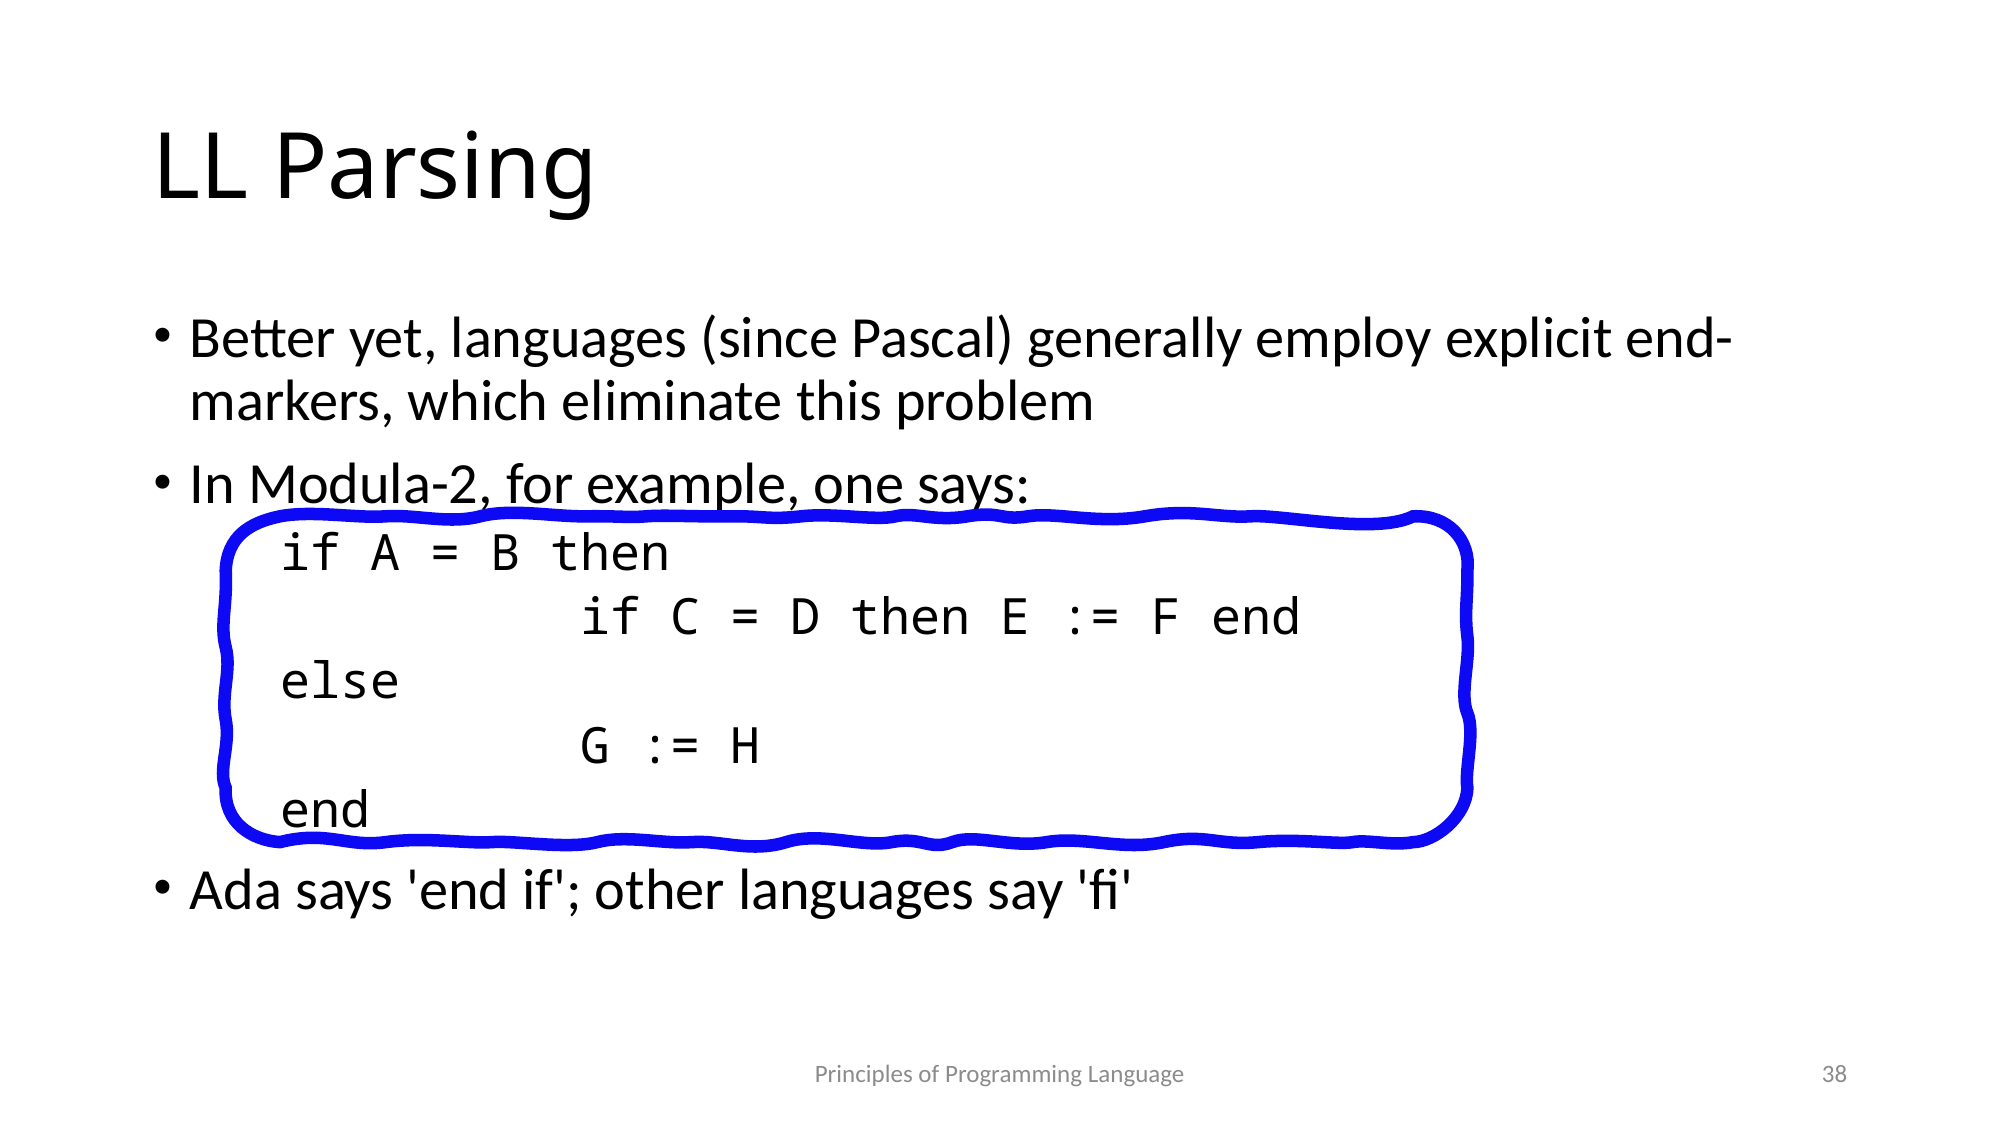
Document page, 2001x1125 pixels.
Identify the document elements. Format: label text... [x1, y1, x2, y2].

text_box [221, 511, 1472, 848]
title LL Parsing [137, 59, 1863, 278]
list Better yet, languages (since Pascal) generally employ explicit end-markers, which eliminate this problem In Modula-2, for example, one says: if A = B then if C = D then E := F end else G := H end Ada says 'end if'; other languages say 'fi' [137, 299, 1863, 1014]
footer Principles of Programming Language [662, 1042, 1338, 1103]
slide_number 38 [1412, 1042, 1863, 1103]
